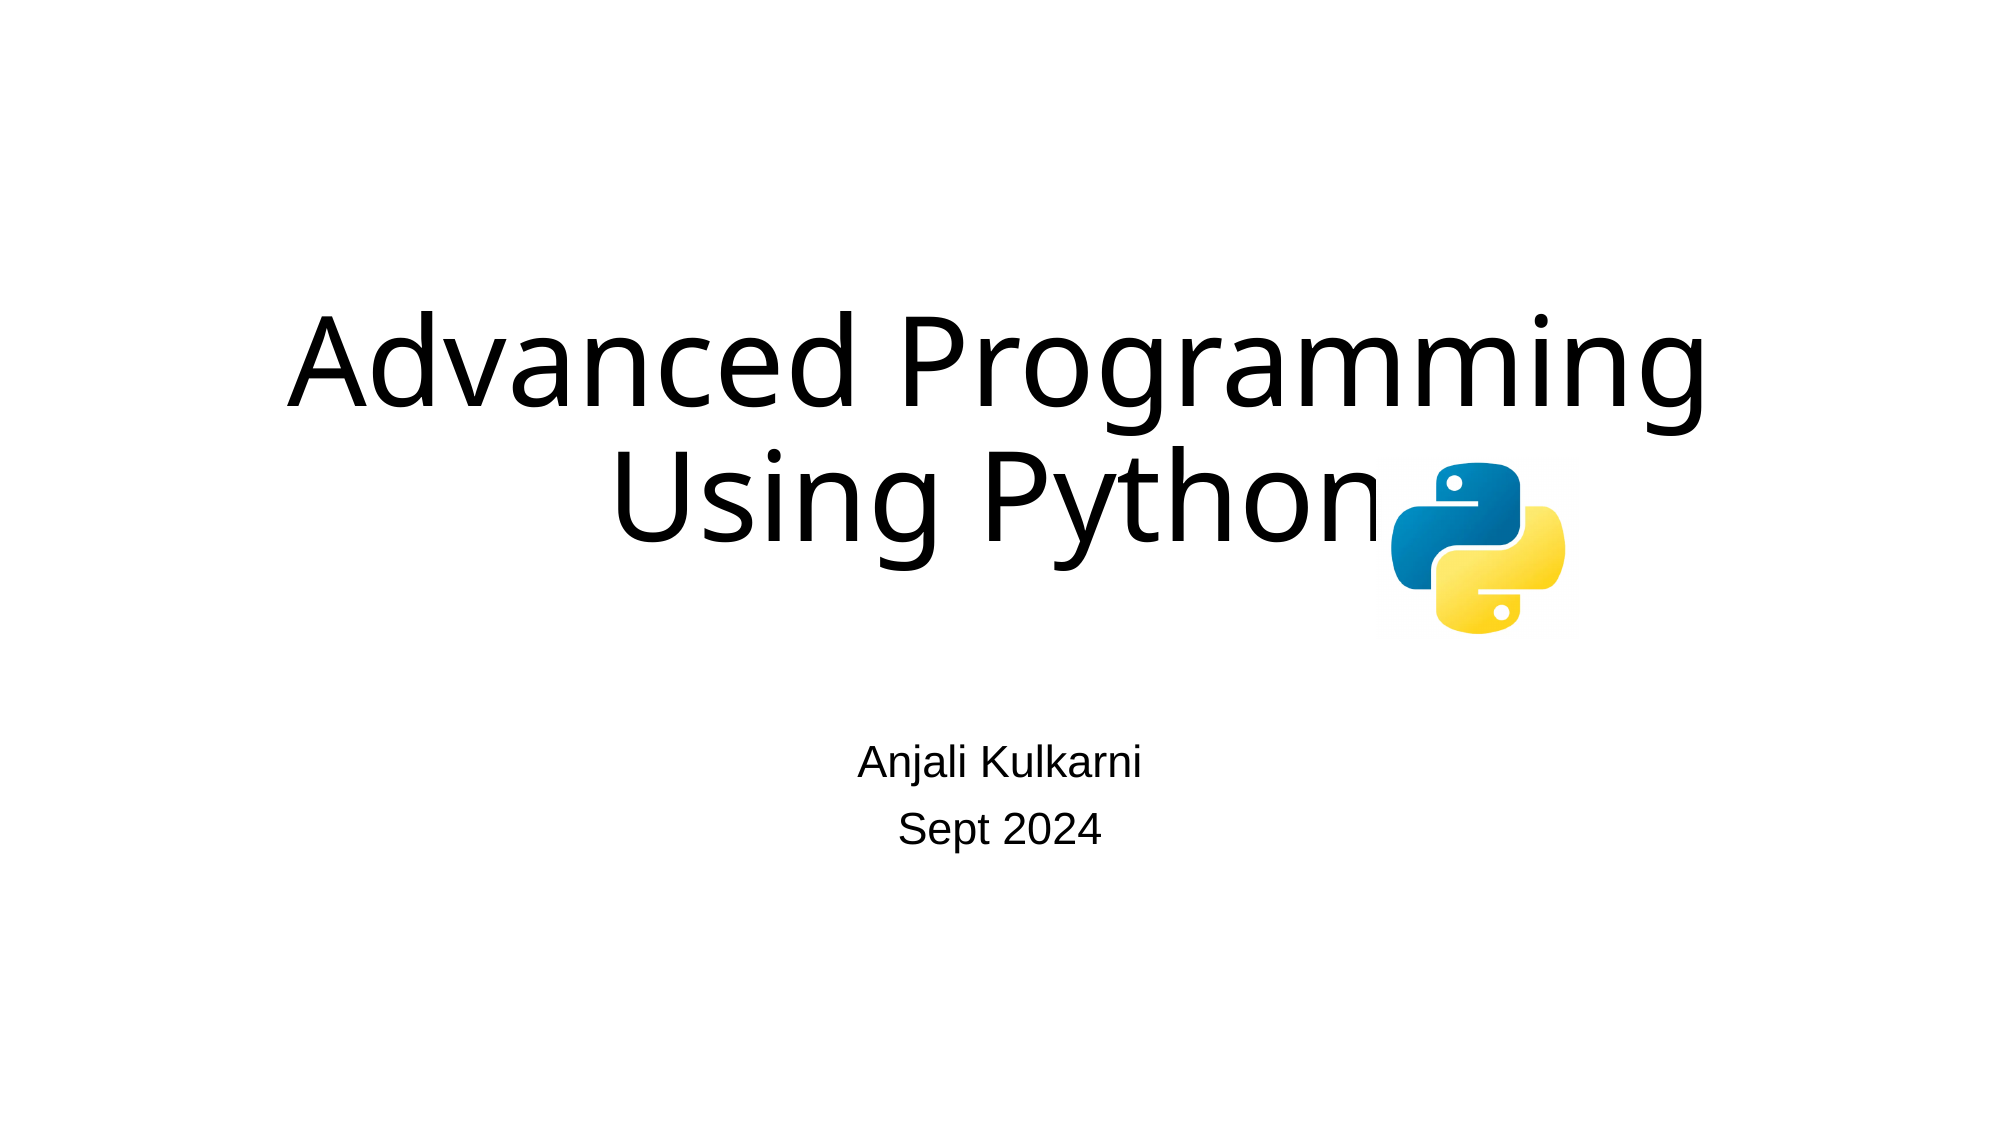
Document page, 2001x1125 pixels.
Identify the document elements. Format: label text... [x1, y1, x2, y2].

subtitle Anjali Kulkarni Sept 2024 [249, 590, 1750, 863]
title Advanced Programming Using Python [249, 184, 1750, 576]
picture [1375, 456, 1580, 640]
